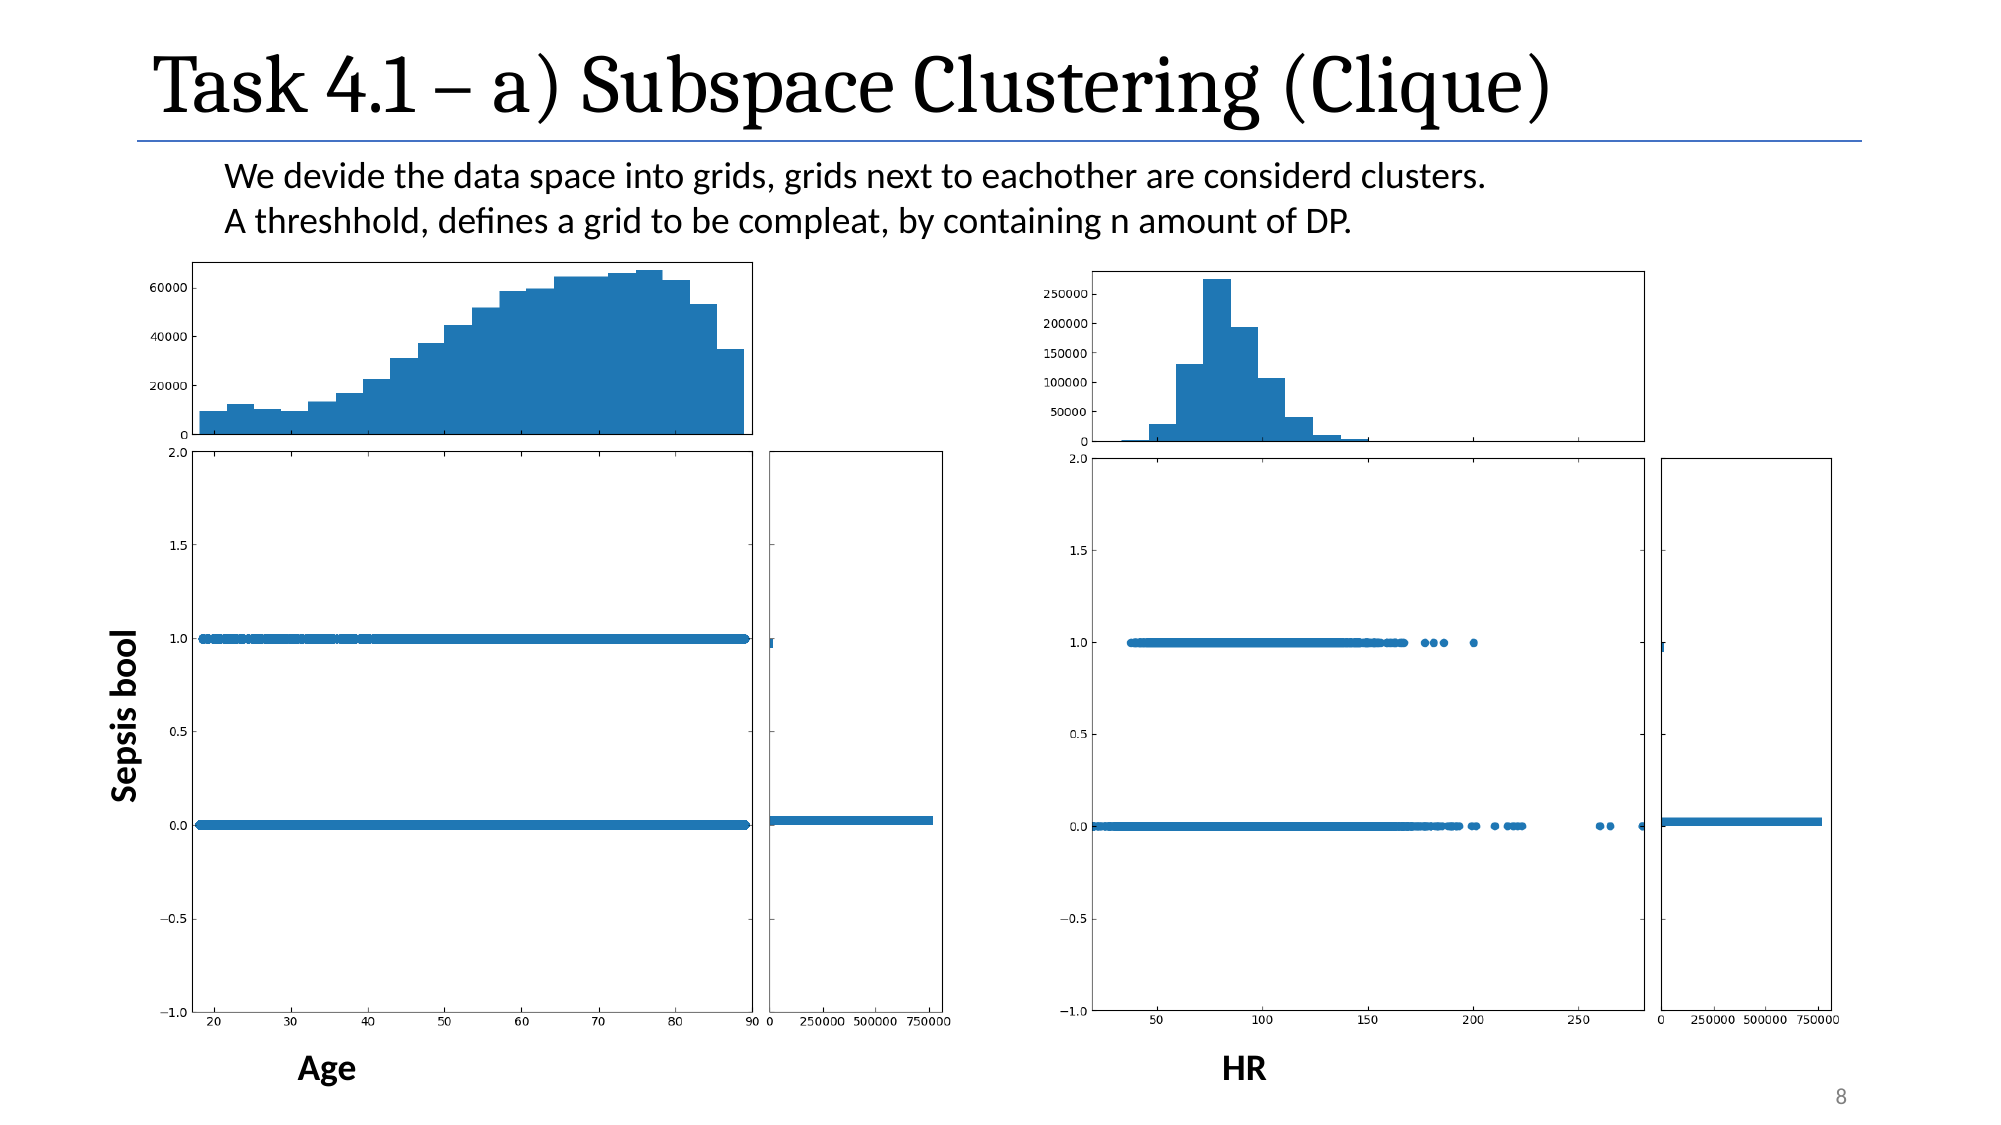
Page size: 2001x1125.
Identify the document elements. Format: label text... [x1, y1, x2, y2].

title Task 4.1 – a) Subspace Clustering (Clique) [137, 0, 1863, 170]
text_box HR [1207, 1044, 1514, 1096]
text_box Sepsis bool [90, 511, 137, 818]
text_box Age [282, 1044, 589, 1096]
slide_number 8 [1513, 1065, 1863, 1125]
picture [137, 245, 963, 1044]
picture [1025, 245, 1850, 1044]
text_box We devide the data space into grids, grids next to eachother are considerd clusters. A threshhold, defines a grid to be compleat, by containing n amount of DP. [209, 143, 1504, 248]
